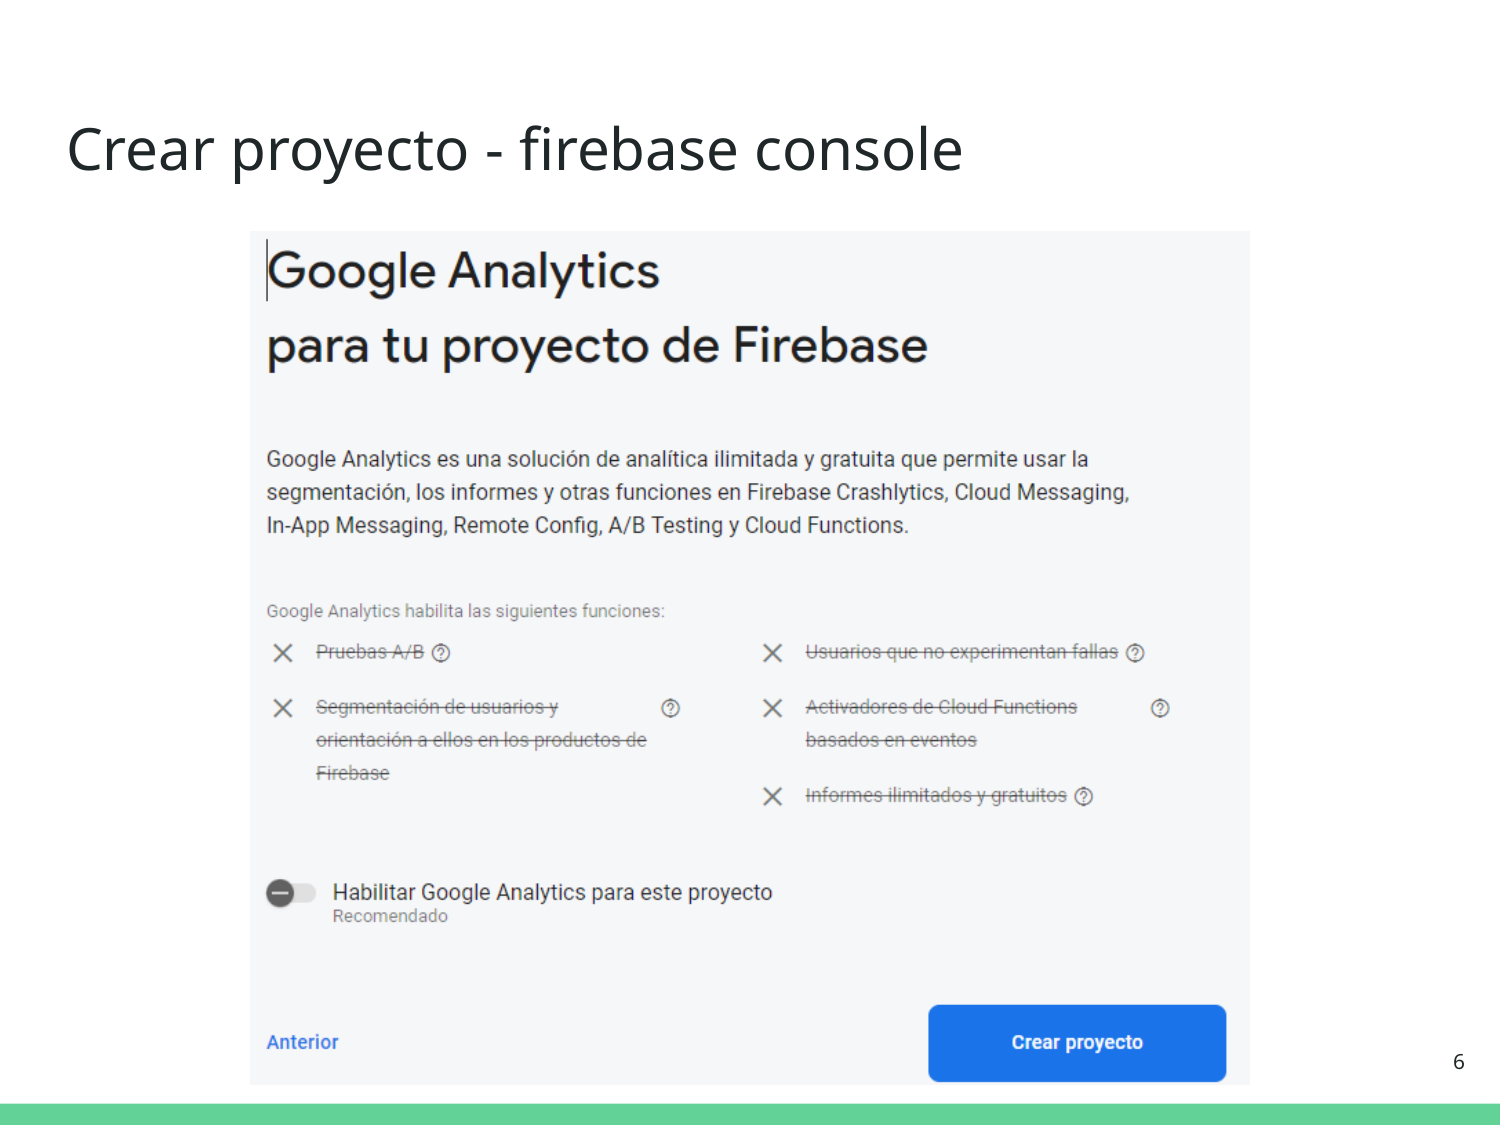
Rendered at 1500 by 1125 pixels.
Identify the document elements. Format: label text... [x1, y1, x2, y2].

title Crear proyecto - firebase console [51, 97, 1449, 223]
slide_number ‹#› [1389, 1019, 1480, 1106]
picture [250, 231, 1250, 1085]
